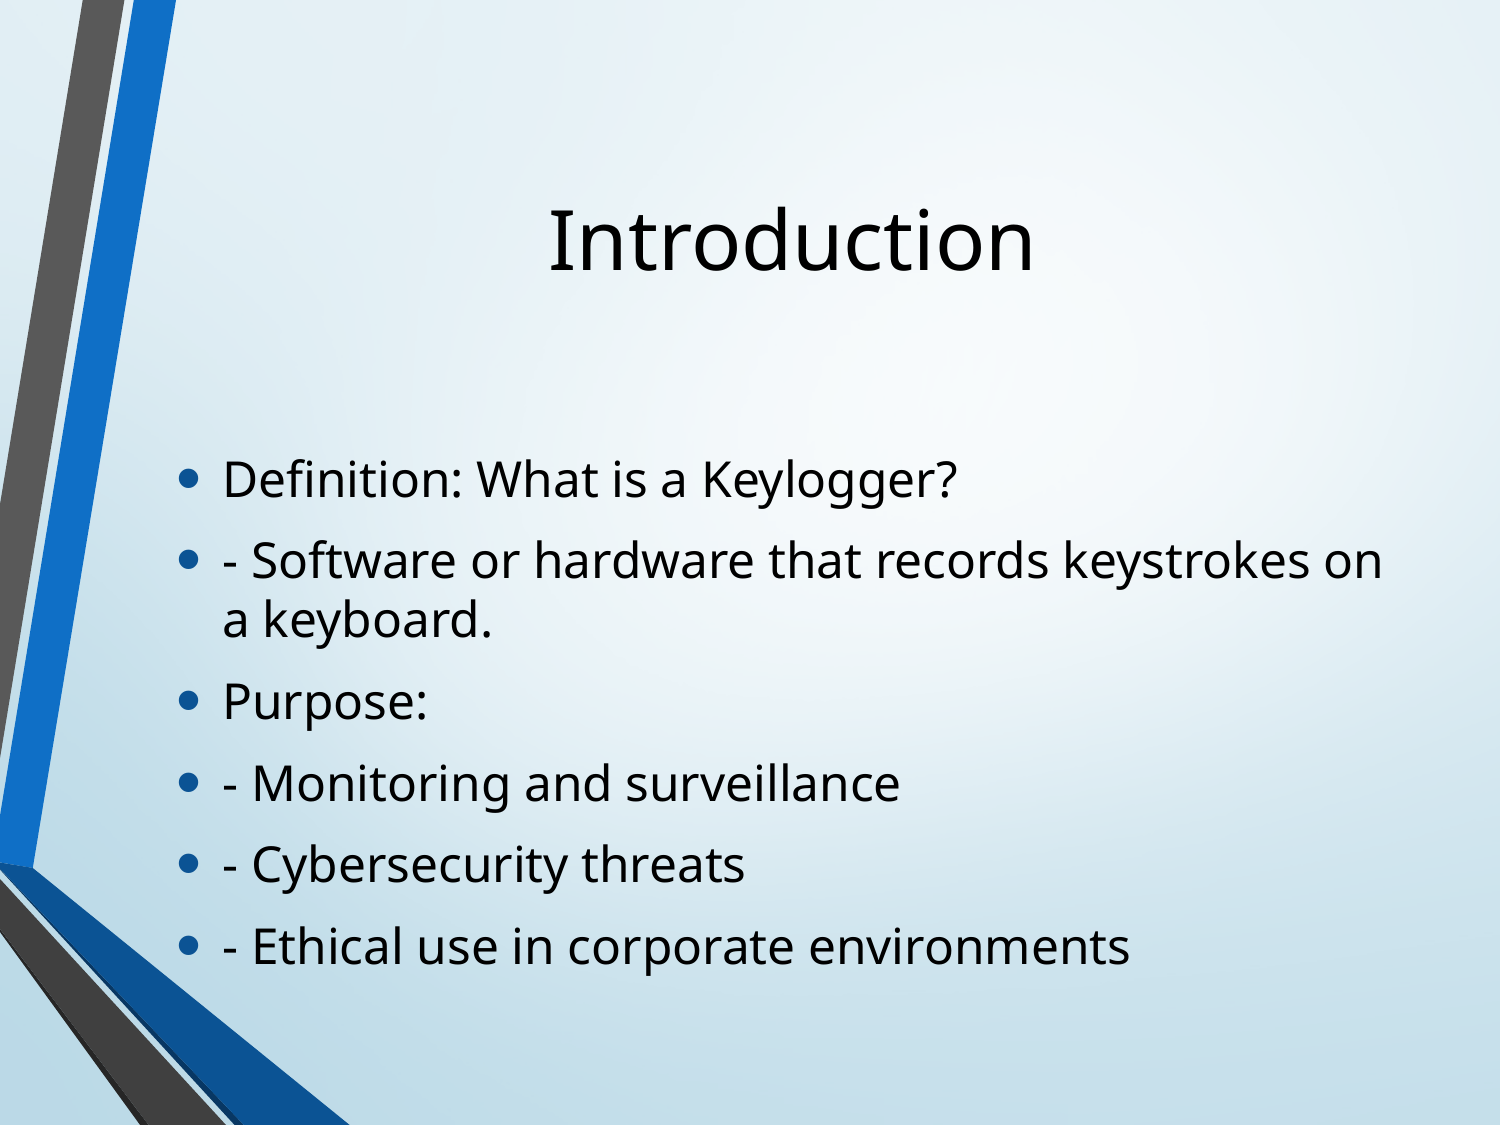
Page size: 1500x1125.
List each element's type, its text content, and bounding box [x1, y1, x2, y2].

list Definition: What is a Keylogger? - Software or hardware that records keystrokes on a keyboard. Purpose: - Monitoring and surveillance - Cybersecurity threats - Ethical use in corporate environments [161, 437, 1425, 985]
title Introduction [161, 75, 1425, 400]
